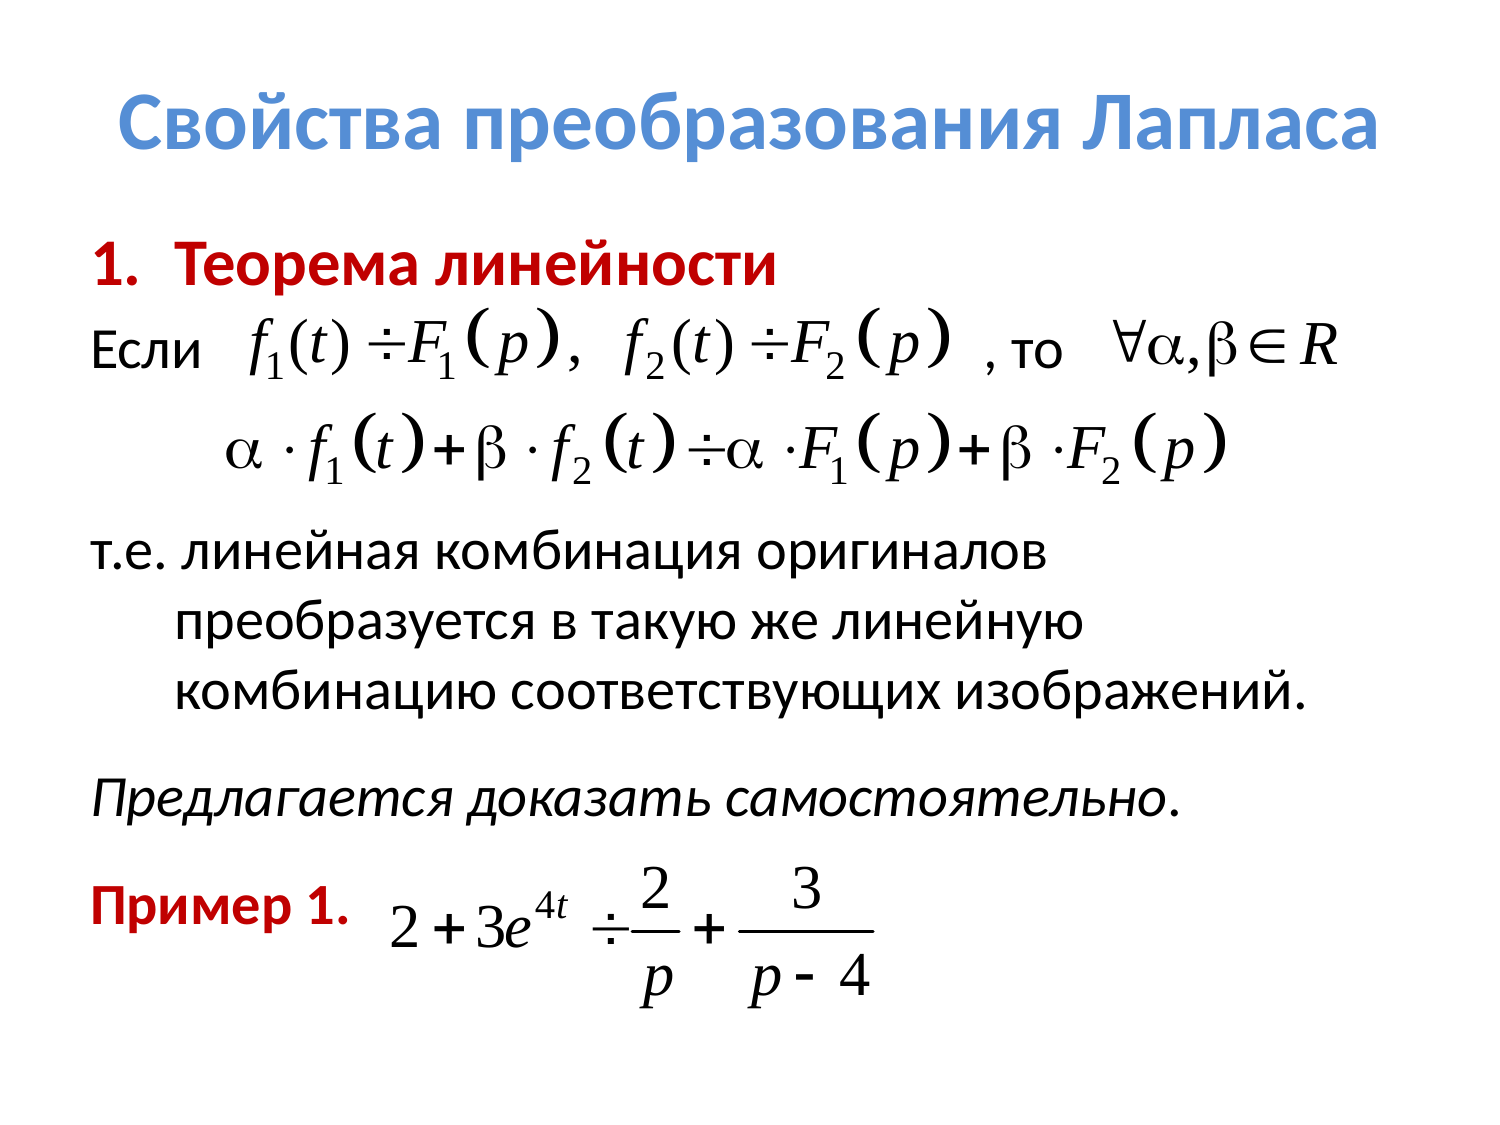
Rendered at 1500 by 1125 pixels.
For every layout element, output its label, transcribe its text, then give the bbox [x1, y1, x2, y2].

list Теорема линейности Если , то т.е. линейная комбинация оригиналов преобразуется в такую же линейную комбинацию соответствующих изображений. Предлагается доказать самостоятельно. Пример 1. [75, 210, 1425, 1055]
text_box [222, 409, 1225, 496]
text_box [234, 304, 950, 391]
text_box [386, 855, 879, 1015]
title Свойства преобразования Лапласа [75, 45, 1425, 188]
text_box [1101, 316, 1344, 384]
